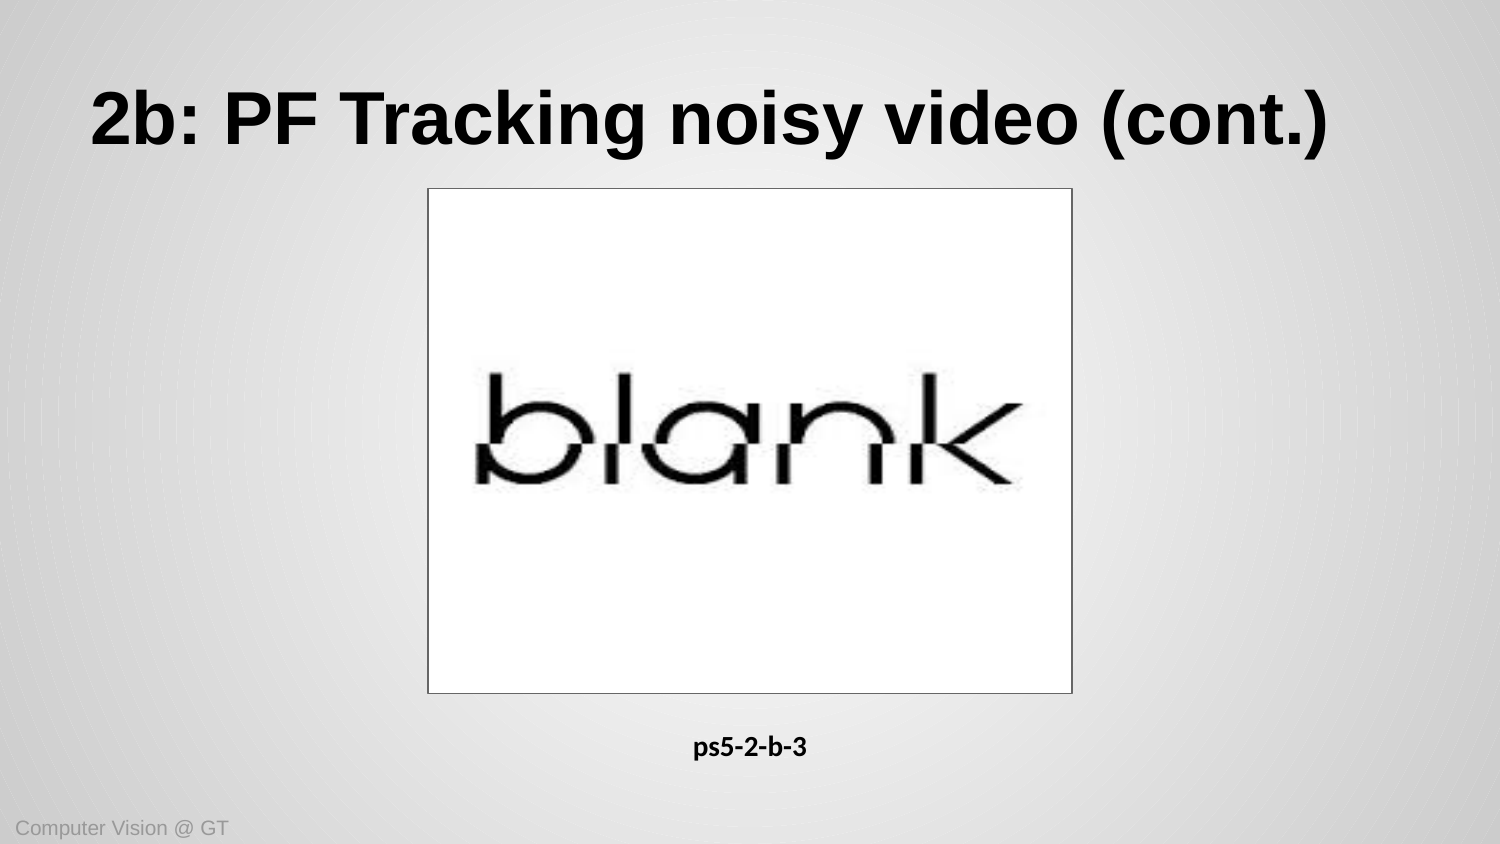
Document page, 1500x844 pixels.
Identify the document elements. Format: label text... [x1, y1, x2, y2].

title 2b: PF Tracking noisy video (cont.) [75, 33, 1425, 175]
picture [428, 189, 1072, 693]
text_box ps5-2-b-3 [428, 707, 1072, 791]
text_box Computer Vision @ GT [0, 811, 422, 844]
